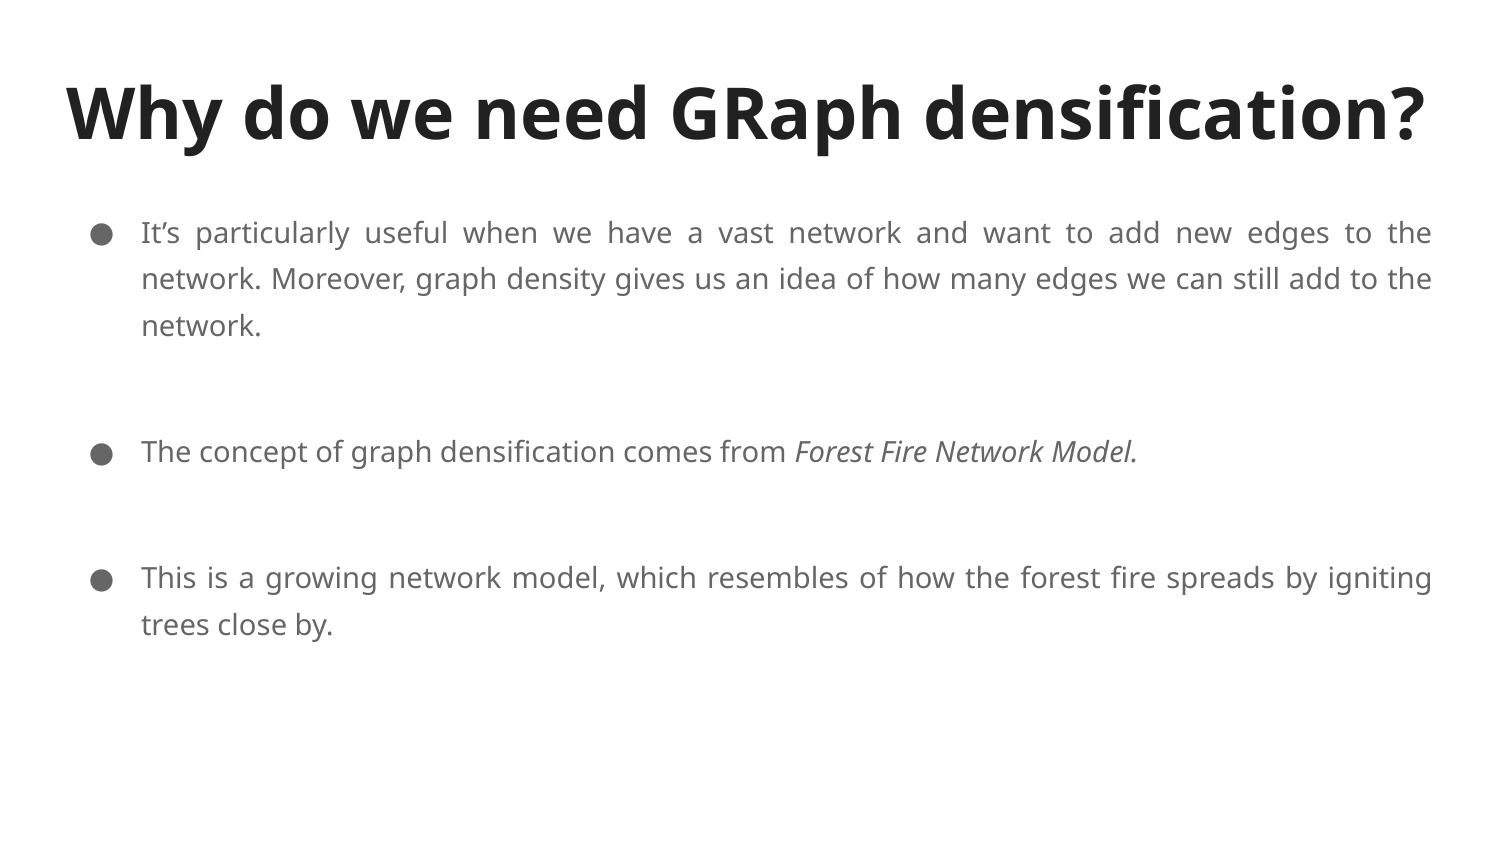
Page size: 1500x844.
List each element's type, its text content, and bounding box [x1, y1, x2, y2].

title Why do we need GRaph densification? [51, 48, 1449, 180]
list It’s particularly useful when we have a vast network and want to add new edges to the network. Moreover, graph density gives us an idea of how many edges we can still add to the network. The concept of graph densification comes from Forest Fire Network Model. This is a growing network model, which resembles of how the forest fire spreads by igniting trees close by. [51, 187, 1449, 736]
